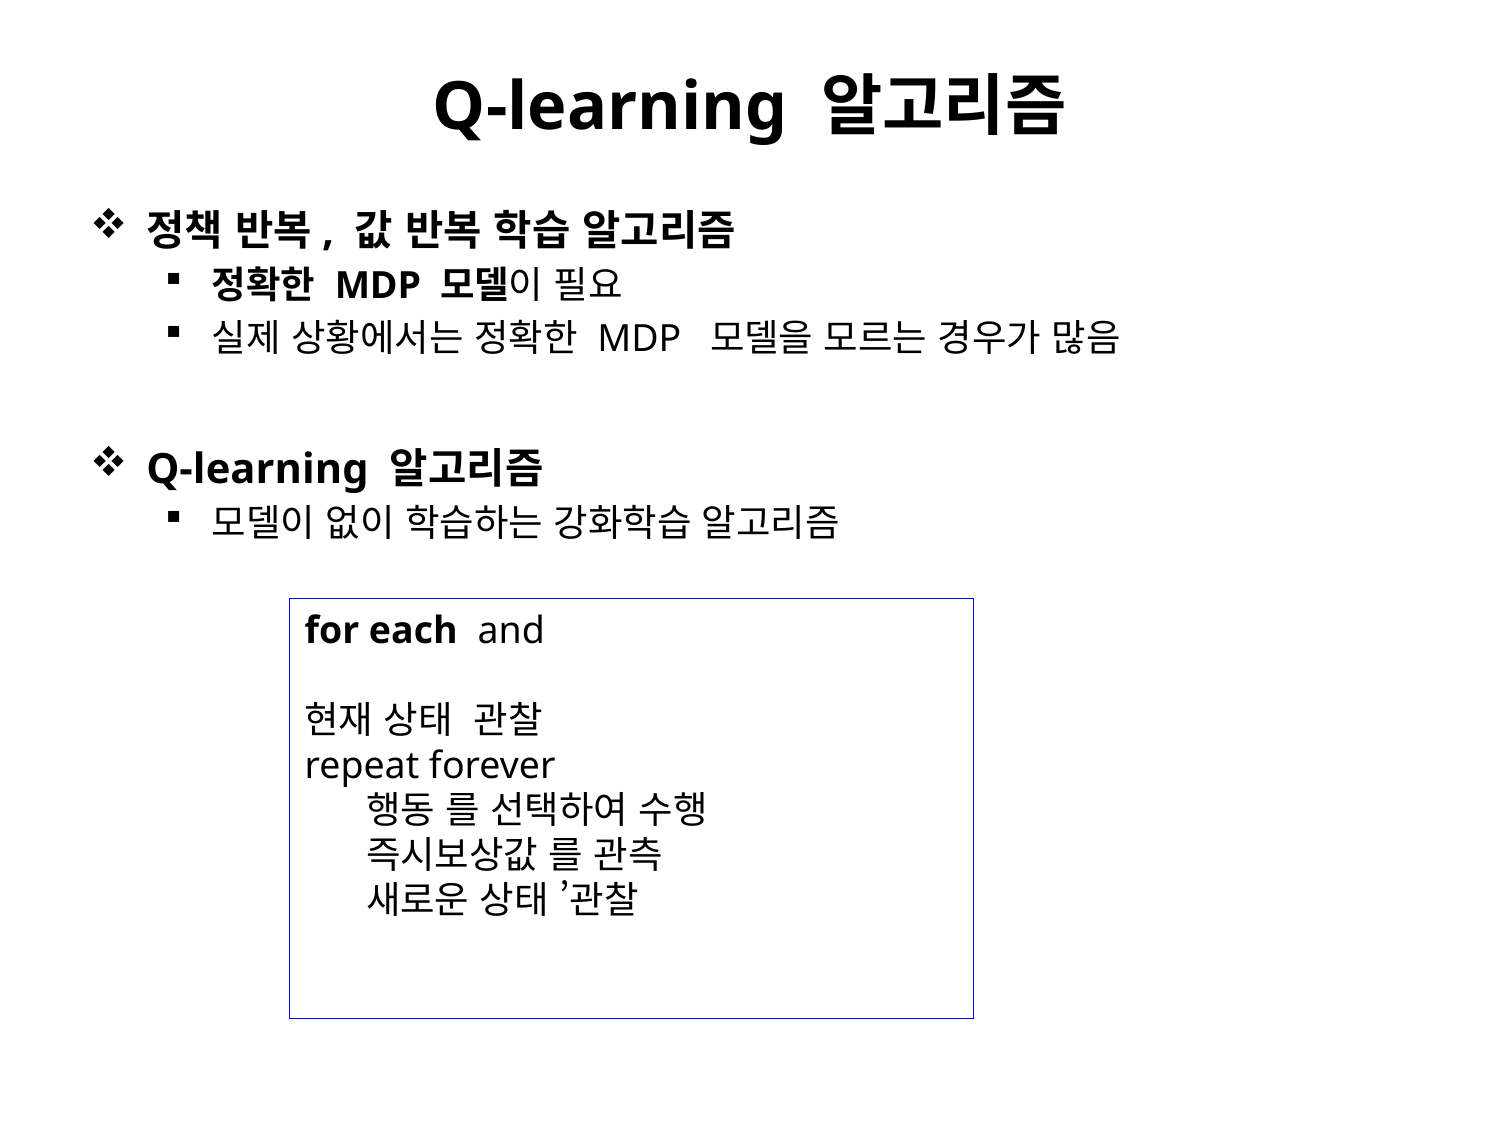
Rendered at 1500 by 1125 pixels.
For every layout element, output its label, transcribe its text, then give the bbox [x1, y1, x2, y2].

title Q-learning 알고리즘 [75, 45, 1425, 161]
list 정책 반복, 값 반복 학습 알고리즘 정확한 MDP 모델이 필요 실제 상황에서는 정확한 MDP 모델을 모르는 경우가 많음 Q-learning 알고리즘 모델이 없이 학습하는 강화학습 알고리즘 [75, 196, 1425, 1071]
